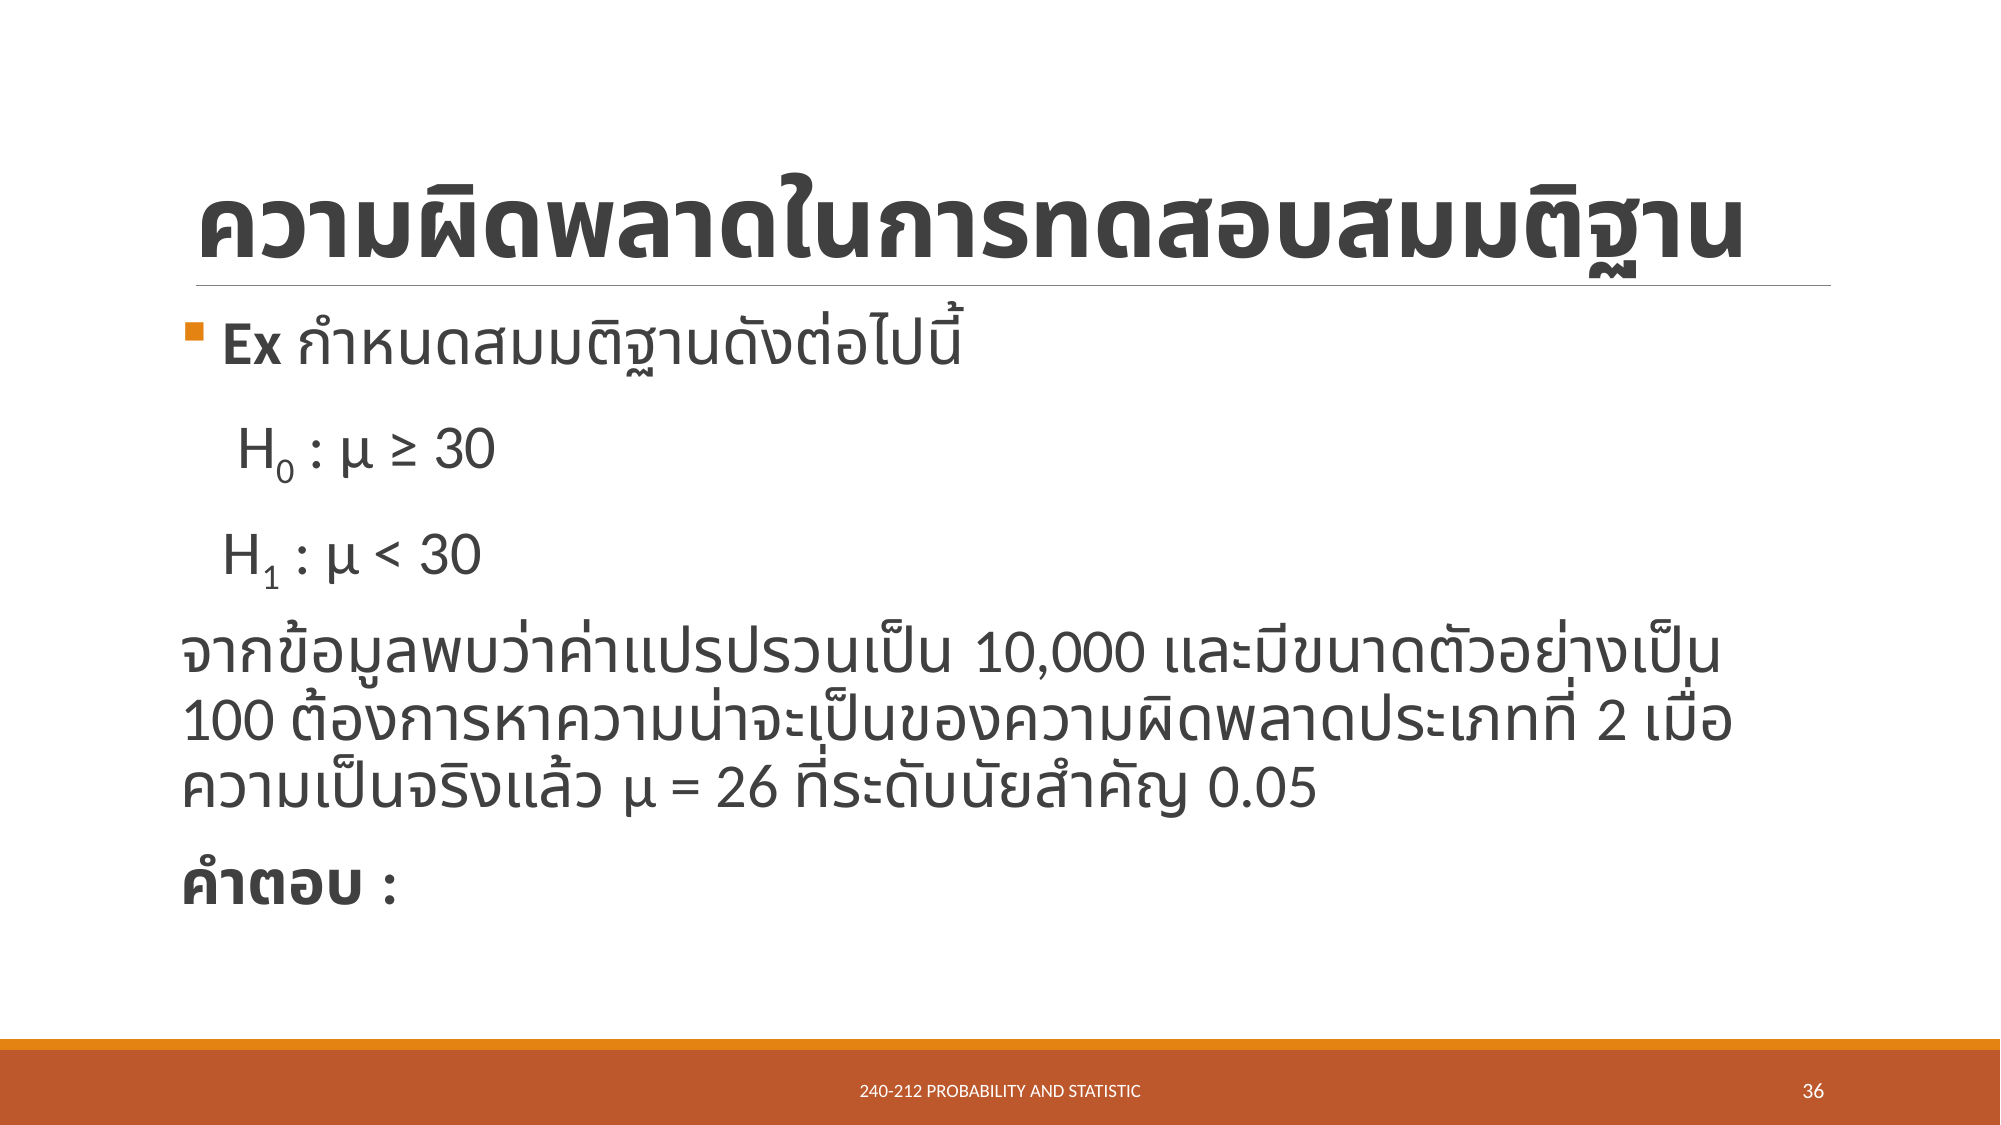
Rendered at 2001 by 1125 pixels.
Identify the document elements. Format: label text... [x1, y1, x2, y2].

title ความผิดพลาดในการทดสอบสมมติฐาน [180, 47, 1830, 285]
footer 240-212 Probability and Statistic [604, 1059, 1396, 1120]
slide_number 36 [1624, 1059, 1840, 1120]
list Ex กำหนดสมมติฐานดังต่อไปนี้ H0 : μ ≥ 30 H1 : μ < 30 จากข้อมูลพบว่าค่าแปรปรวนเป็น 10,000 และมีขนาดตัวอย่างเป็น 100 ต้องการหาความน่าจะเป็นของความผิดพลาดประเภทที่ 2 เมื่อความเป็นจริงแล้ว μ = 26 ที่ระดับนัยสำคัญ 0.05 คำตอบ : [180, 302, 1830, 963]
